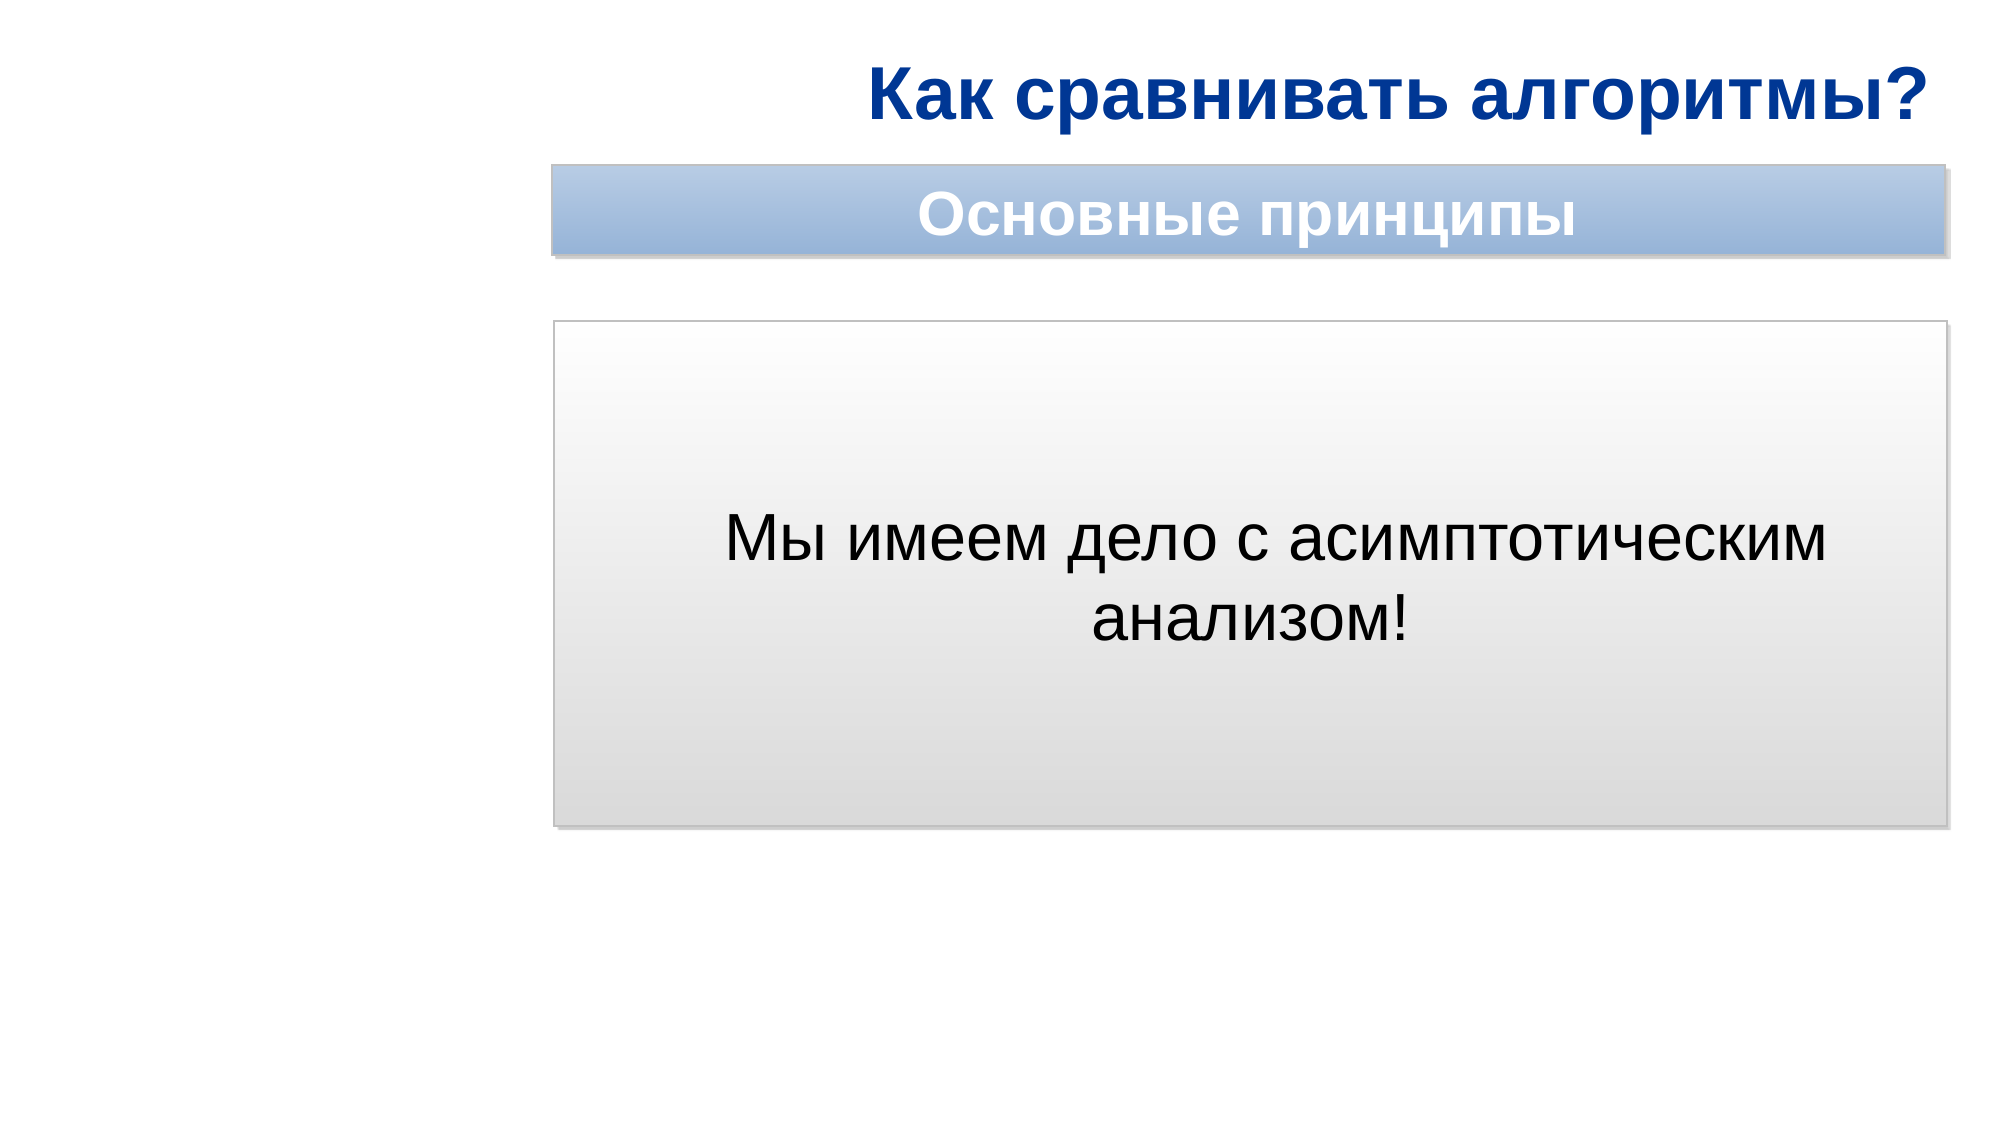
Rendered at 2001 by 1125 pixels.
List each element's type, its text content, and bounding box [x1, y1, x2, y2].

title Как сравнивать алгоритмы? [551, 38, 1946, 141]
text_box Основные принципы [551, 165, 1946, 255]
text_box Мы имеем дело с асимптотическим анализом! [553, 320, 1948, 827]
